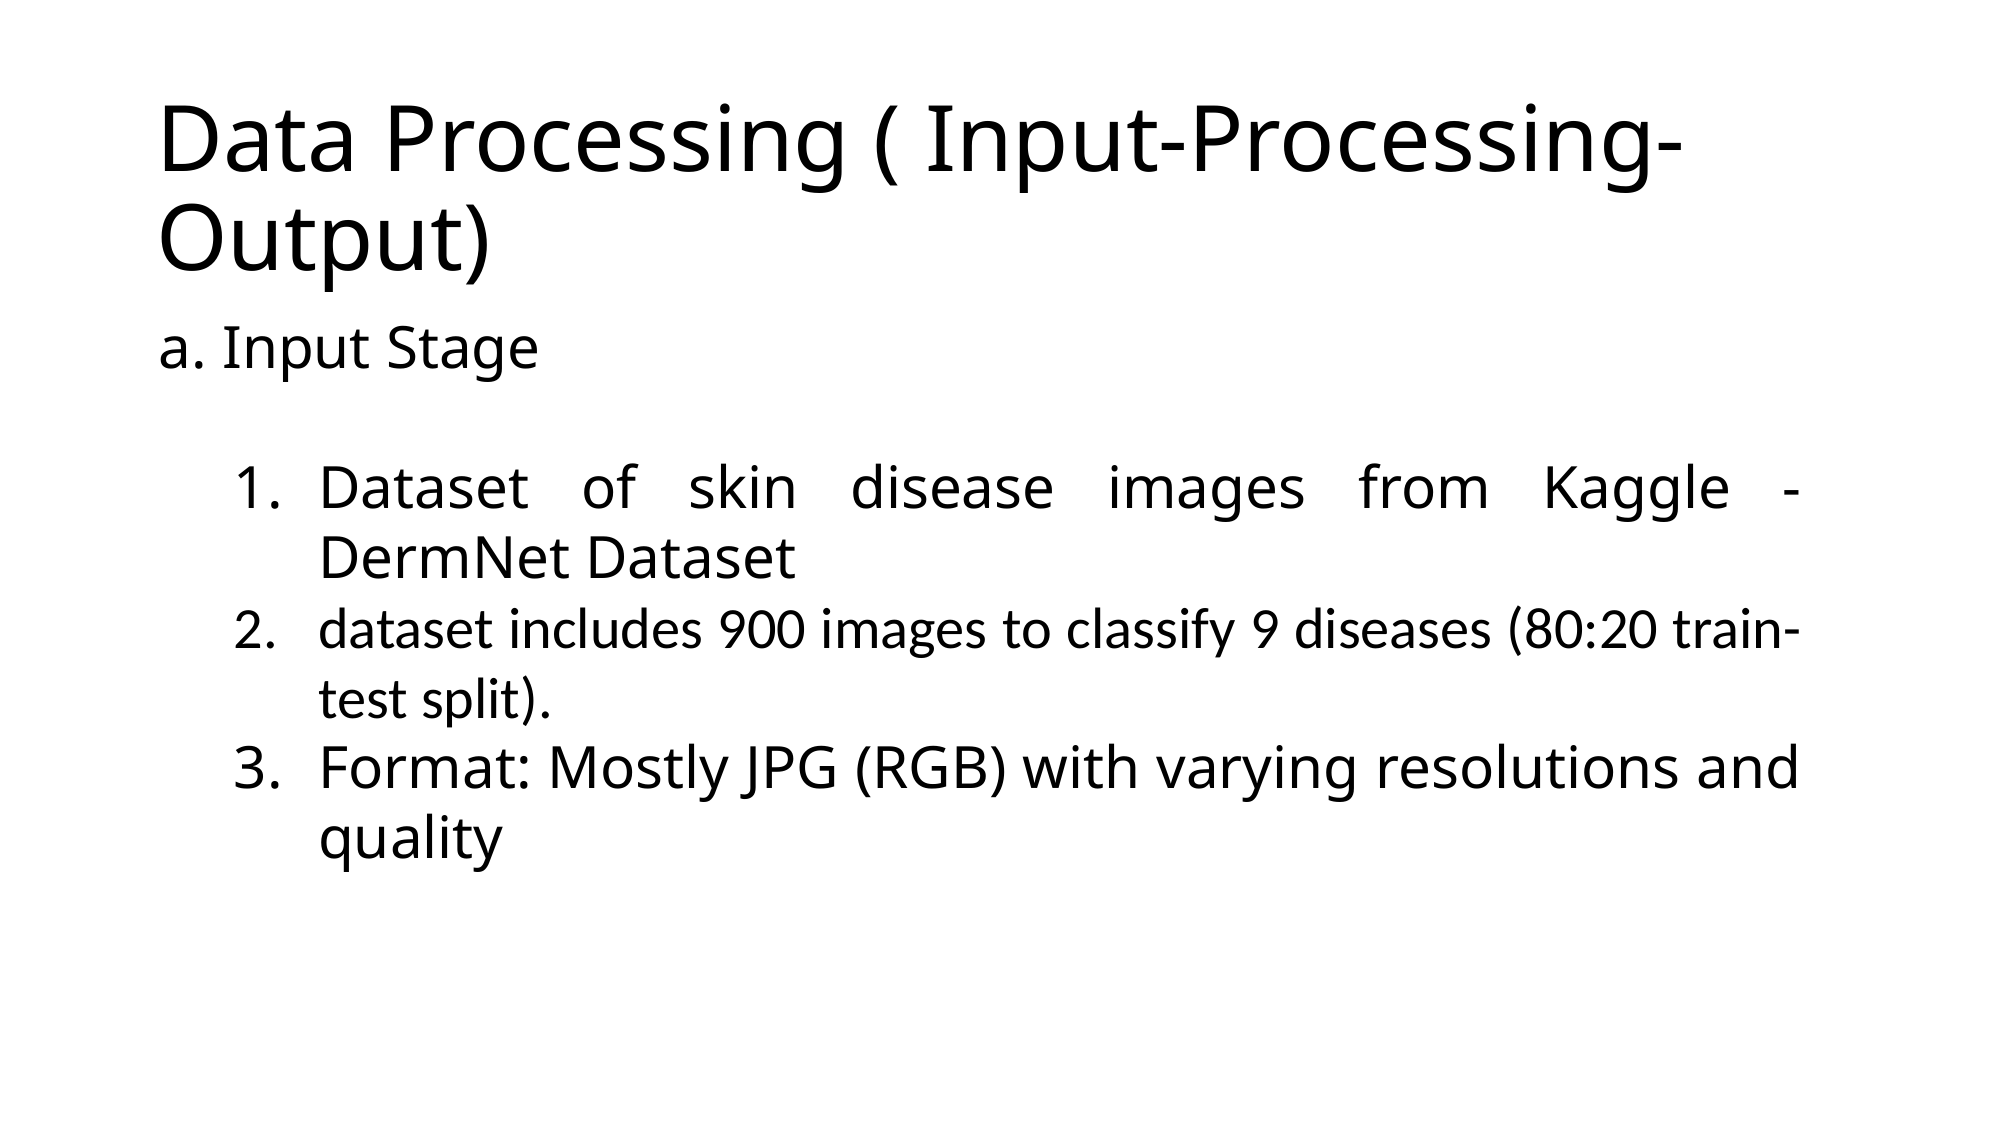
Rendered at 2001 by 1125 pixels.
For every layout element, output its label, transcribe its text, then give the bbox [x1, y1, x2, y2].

title Data Processing ( Input-Processing-Output) [141, 82, 1867, 300]
text_box a. Input Stage Dataset of skin disease images from Kaggle - DermNet Dataset dataset includes 900 images to classify 9 diseases (80:20 train-test split). Format: Mostly JPG (RGB) with varying resolutions and quality [143, 302, 1817, 878]
